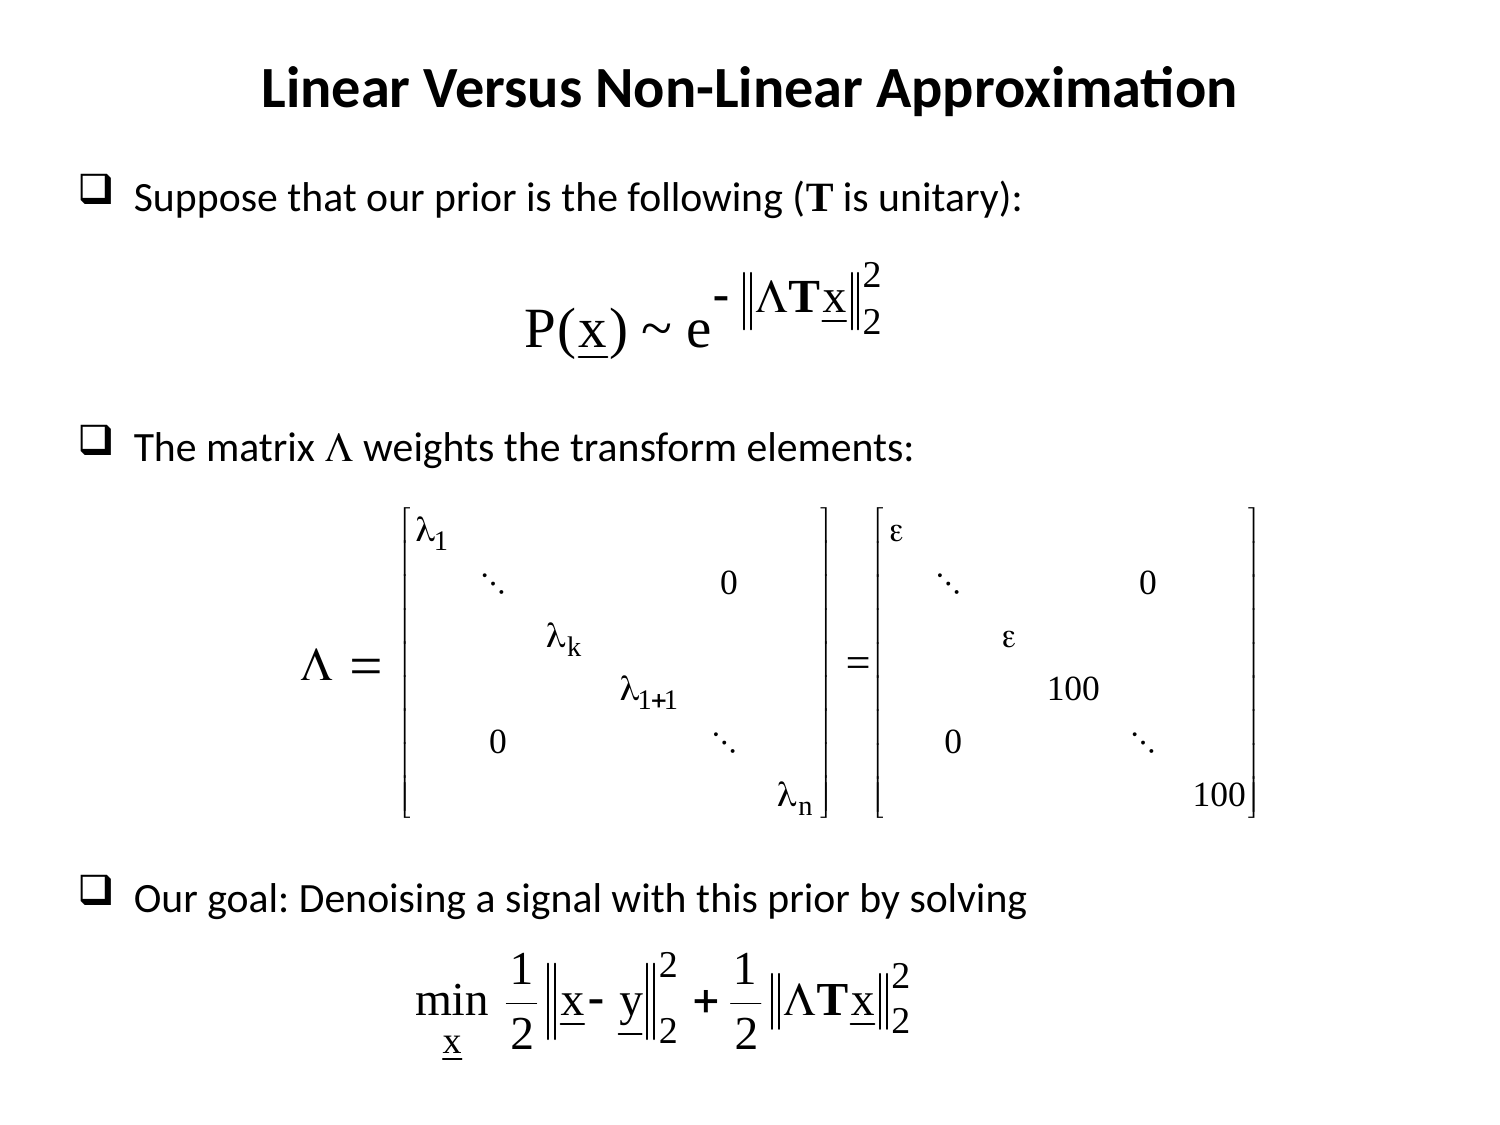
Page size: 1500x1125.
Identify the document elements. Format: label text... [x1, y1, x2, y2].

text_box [515, 248, 896, 372]
text_box Linear Versus Non-Linear Approximation [0, 41, 1500, 127]
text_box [291, 637, 383, 690]
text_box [406, 934, 920, 1073]
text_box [393, 500, 1271, 827]
text_box Suppose that our prior is the following (T is unitary): The matrix  weights the transform elements: Our goal: Denoising a signal with this prior by solving [62, 162, 1263, 928]
